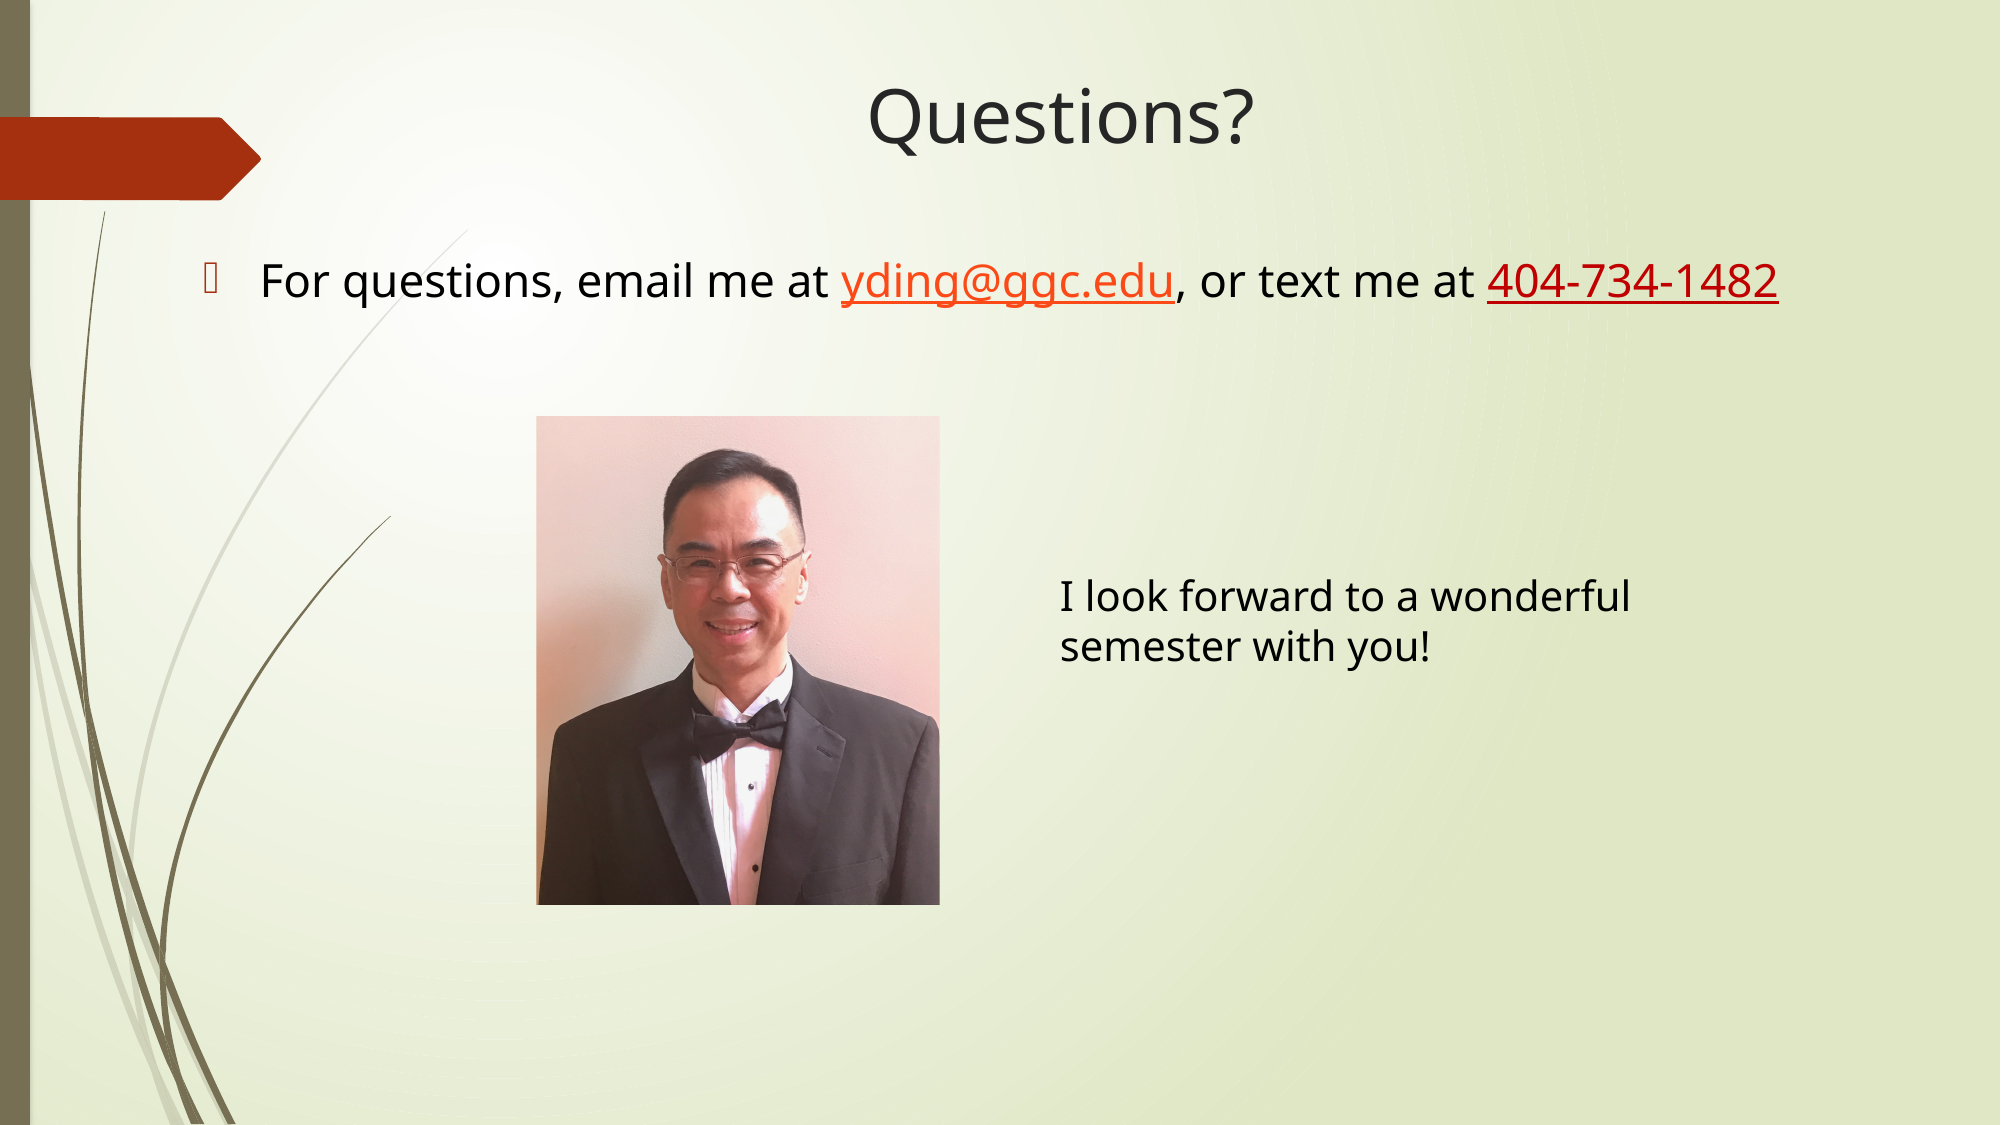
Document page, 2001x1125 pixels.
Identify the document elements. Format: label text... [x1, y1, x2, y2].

title Questions? [329, 61, 1792, 206]
list For questions, email me at yding@ggc.edu, or text me at 404-734-1482 [188, 244, 1888, 1052]
picture [536, 416, 940, 905]
text_box I look forward to a wonderful semester with you! [1045, 562, 1658, 678]
